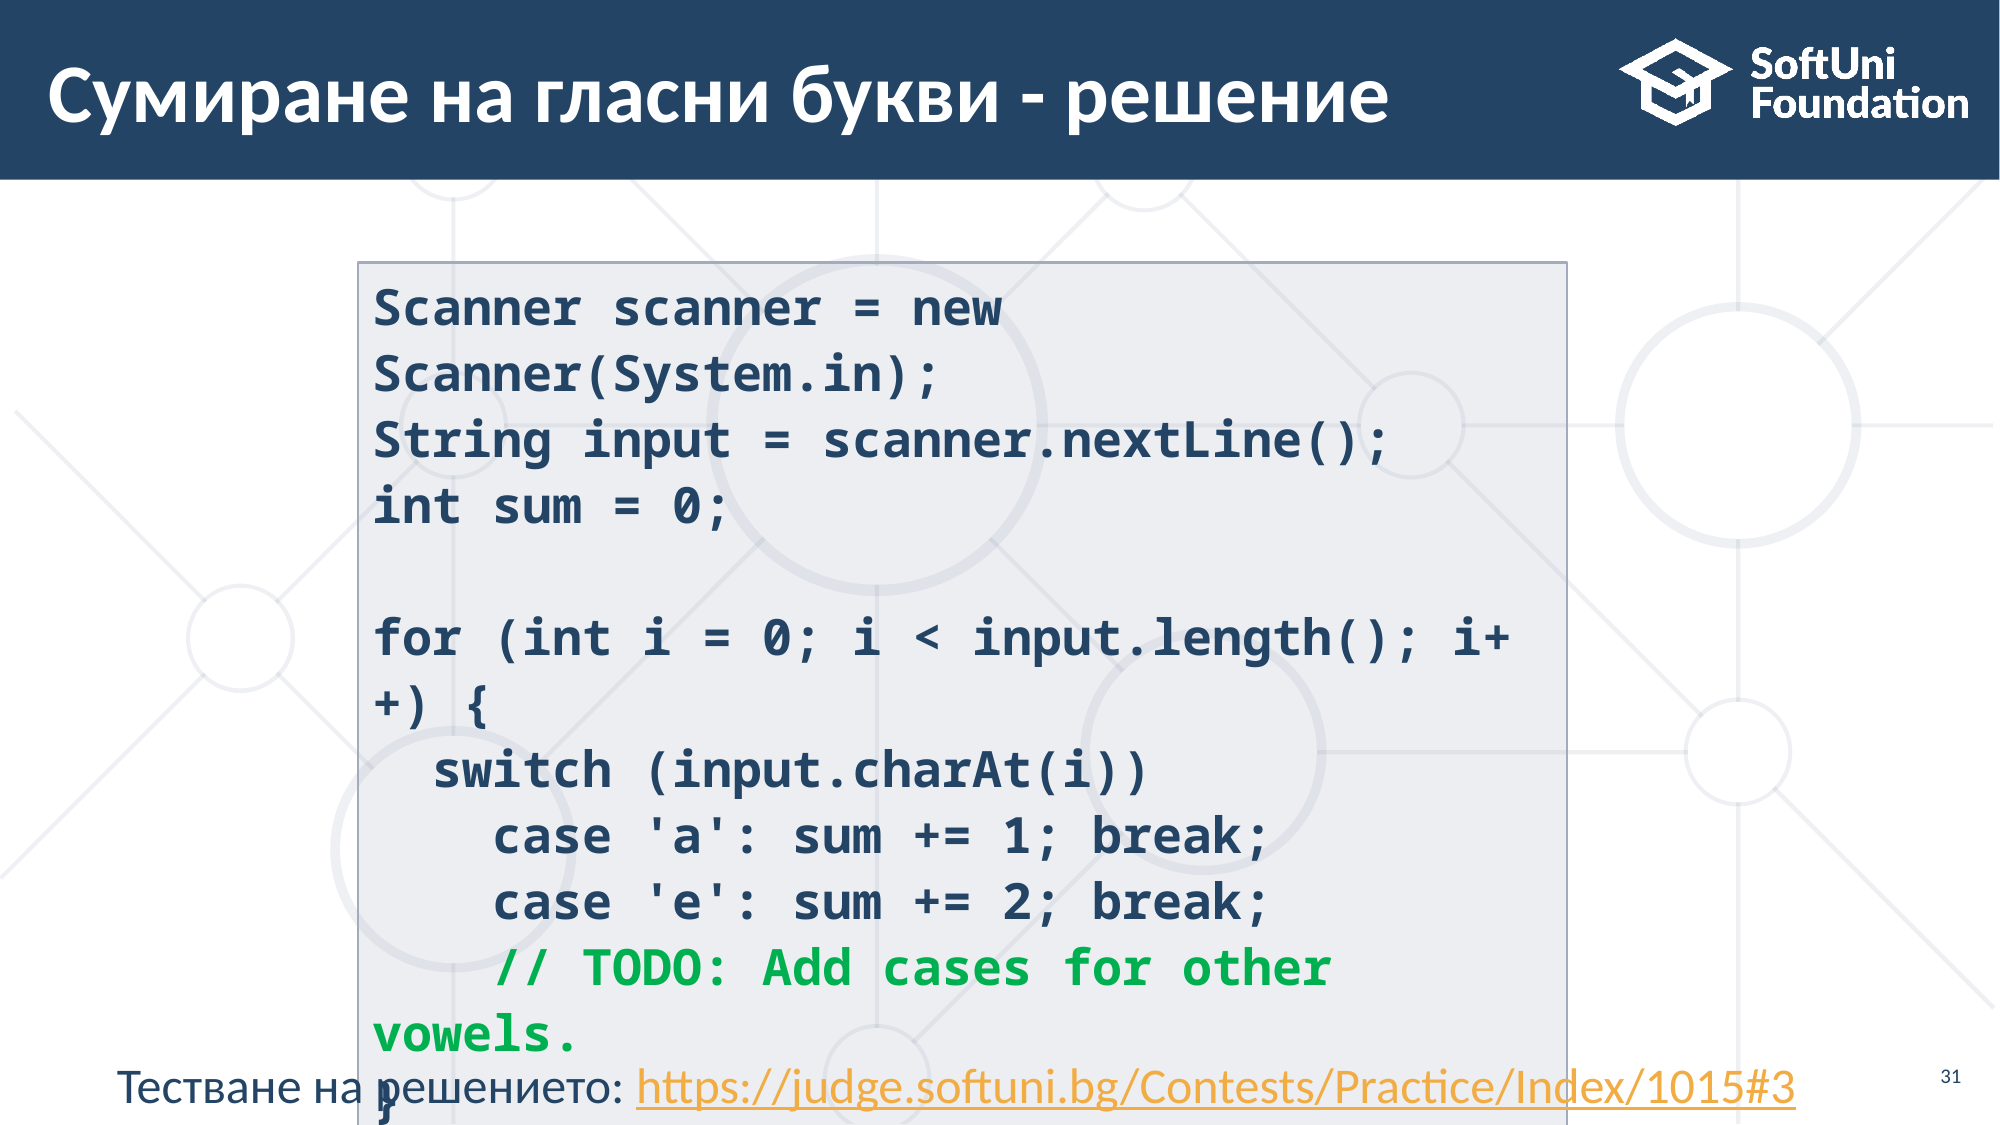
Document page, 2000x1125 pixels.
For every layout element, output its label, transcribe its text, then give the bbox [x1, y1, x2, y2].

title Сумиране на гласни букви - решение [31, 16, 1591, 162]
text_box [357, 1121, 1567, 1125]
picture [1618, 38, 1968, 126]
text_box Тестване на решението: https://judge.softuni.bg/Contests/Practice/Index/1015#3 [87, 1045, 1838, 1121]
text_box Scanner scanner = new Scanner(System.in); String input = scanner.nextLine(); int sum = 0; for (int i = 0; i < input.length(); i++) { switch (input.charAt(i)) case 'a': sum += 1; break; case 'e': sum += 2; break; // TODO: Add cases for other vowels. } System.out.println("Vowels sum = " + sum); [357, 262, 1567, 1045]
slide_number 31 [1896, 1049, 1968, 1101]
